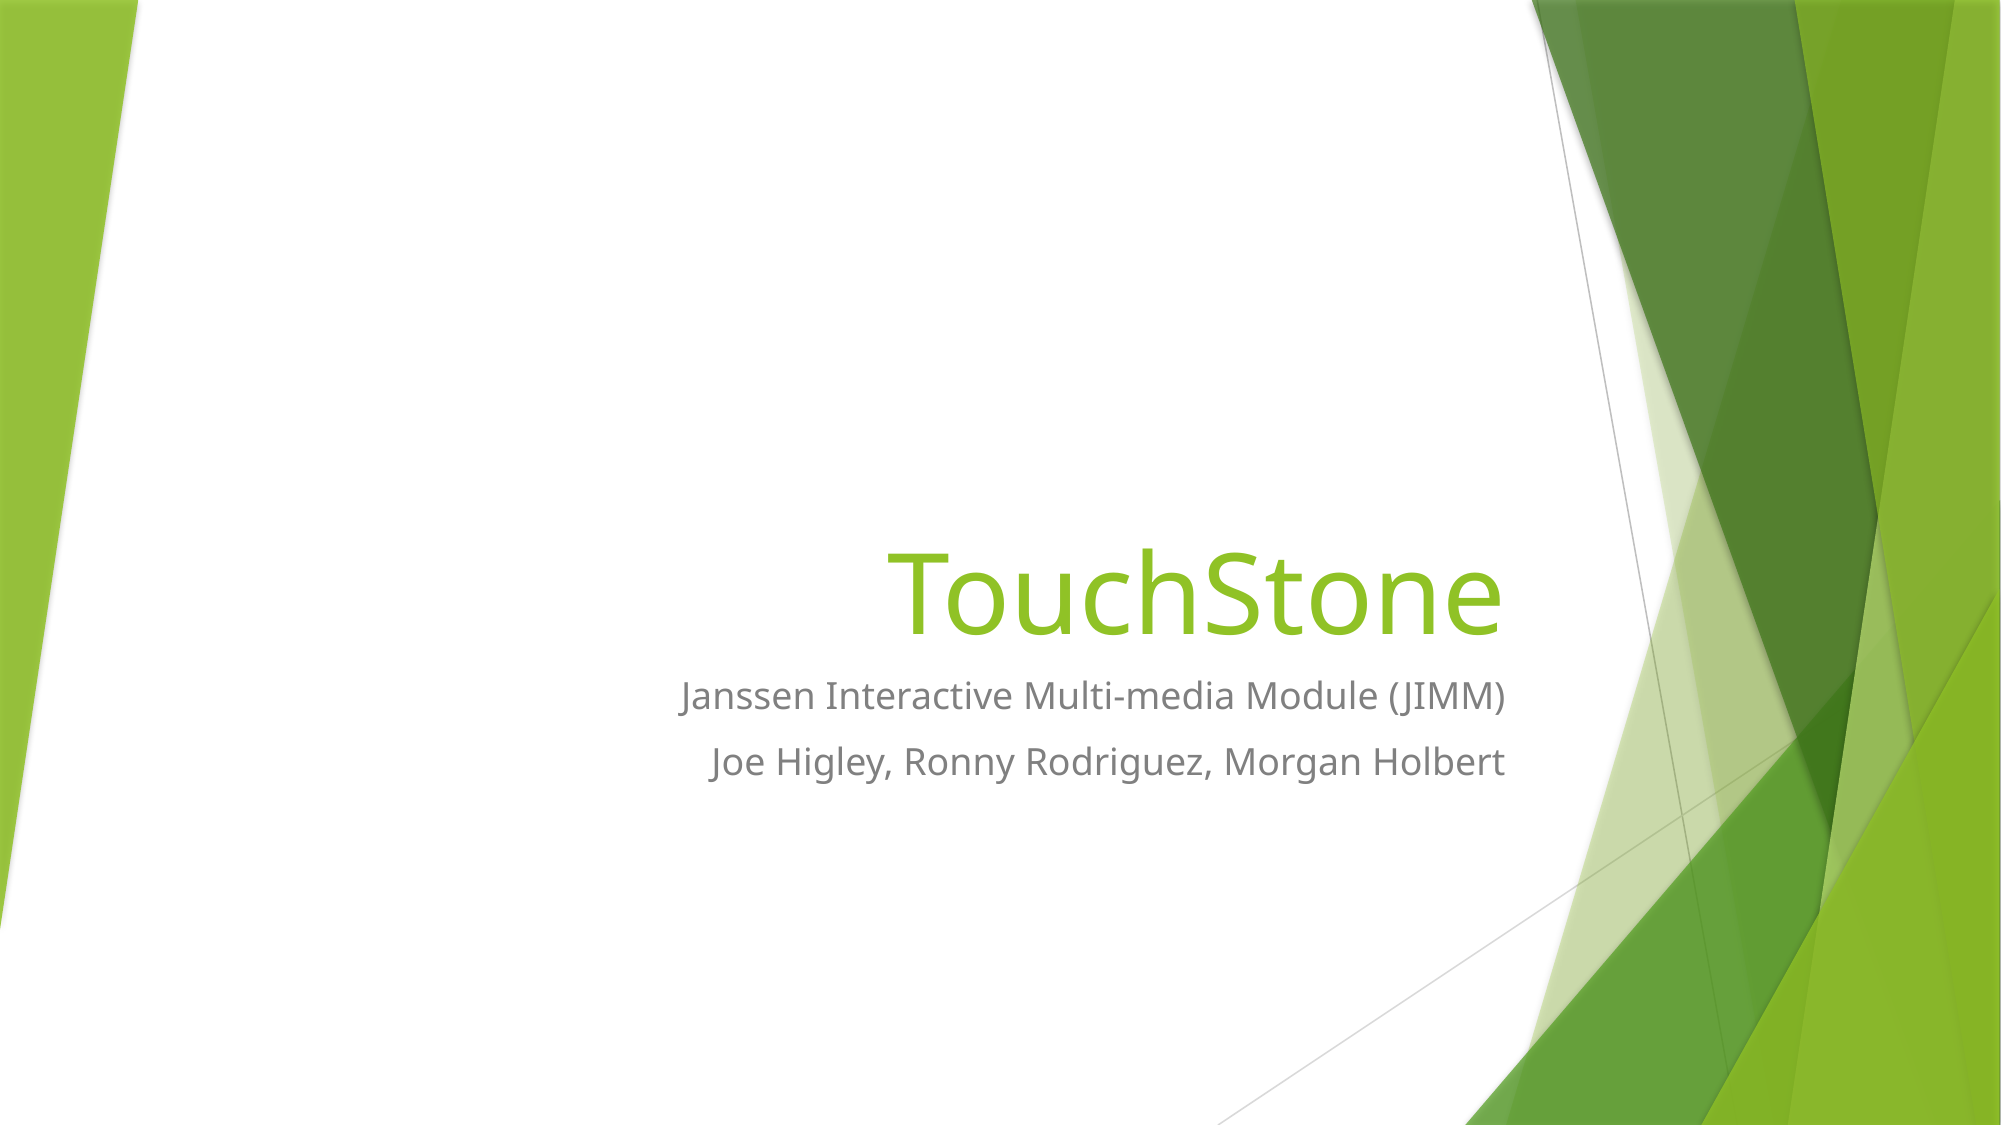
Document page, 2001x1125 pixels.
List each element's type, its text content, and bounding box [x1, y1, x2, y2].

subtitle Janssen Interactive Multi-media Module (JIMM) Joe Higley, Ronny Rodriguez, Morgan Holbert [247, 664, 1522, 845]
title TouchStone [247, 394, 1522, 664]
